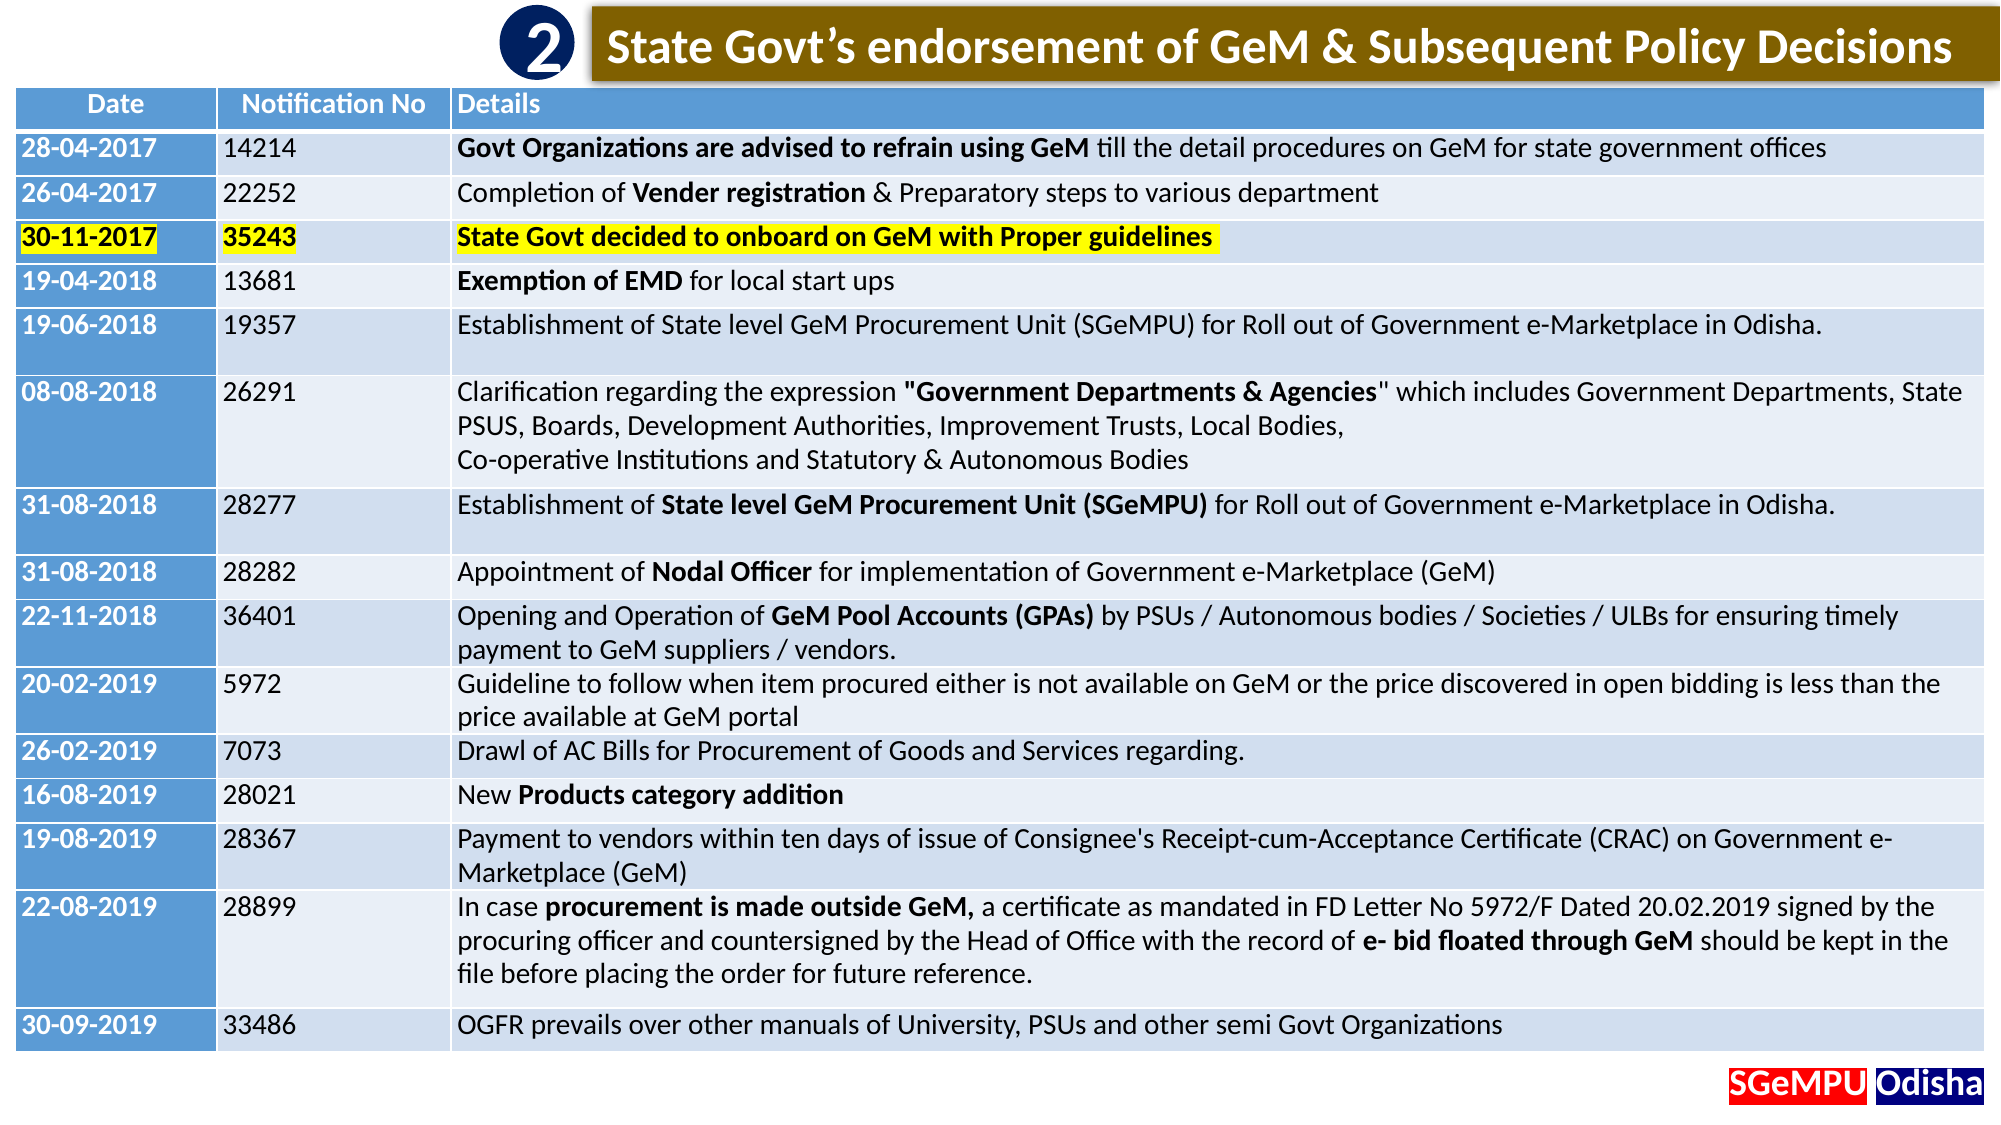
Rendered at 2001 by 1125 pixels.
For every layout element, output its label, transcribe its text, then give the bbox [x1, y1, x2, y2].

table_cell Appointment of Nodal Officer for implementation of Government e-Marketplace (GeM) [452, 556, 1984, 599]
table_header Date [16, 88, 216, 129]
text_box SGeMPU Odisha [1714, 1044, 1999, 1111]
table_cell 22-11-2018 [16, 600, 216, 666]
table_cell 19357 [218, 309, 450, 375]
table_cell Establishment of State level GeM Procurement Unit (SGeMPU) for Roll out of Government e-Marketplace in Odisha. [452, 309, 1984, 375]
table_cell 20-02-2019 [16, 668, 216, 733]
table_cell 28367 [218, 824, 450, 889]
table_cell Clarification regarding the expression "Government Departments & Agencies" which includes Government Departments, State PSUS, Boards, Development Authorities, Improvement Trusts, Local Bodies, Co-operative Institutions and Statutory & Autonomous Bodies [452, 376, 1984, 487]
text_box 2 [498, 3, 576, 81]
table_cell 28021 [218, 779, 450, 822]
table_cell Govt Organizations are advised to refrain using GeM till the detail procedures on GeM for state government offices [452, 134, 1984, 175]
table_cell Payment to vendors within ten days of issue of Consignee's Receipt-cum-Acceptance Certificate (CRAC) on Government e-Marketplace (GeM) [452, 824, 1984, 889]
table_cell 19-06-2018 [16, 309, 216, 375]
table_cell 28-04-2017 [16, 134, 216, 175]
table_cell Drawl of AC Bills for Procurement of Goods and Services regarding. [452, 735, 1984, 778]
table_cell 36401 [218, 600, 450, 666]
table_cell 19-08-2019 [16, 824, 216, 889]
table_cell 28277 [218, 489, 450, 554]
table_header Details [452, 88, 1984, 129]
table_cell Opening and Operation of GeM Pool Accounts (GPAs) by PSUs / Autonomous bodies / Societies / ULBs for ensuring timely payment to GeM suppliers / vendors. [452, 600, 1984, 666]
table_cell 26-02-2019 [16, 735, 216, 778]
table_cell 13681 [218, 265, 450, 307]
table_cell 14214 [218, 134, 450, 175]
table_cell 26-04-2017 [16, 177, 216, 219]
table_cell 30-09-2019 [16, 1009, 216, 1051]
table_cell Completion of Vender registration & Preparatory steps to various department [452, 177, 1984, 219]
table_cell 31-08-2018 [16, 556, 216, 599]
table_cell 16-08-2019 [16, 779, 216, 822]
table_cell 33486 [218, 1009, 450, 1051]
table_cell OGFR prevails over other manuals of University, PSUs and other semi Govt Organizations [452, 1009, 1984, 1051]
table_cell Guideline to follow when item procured either is not available on GeM or the price discovered in open bidding is less than the price available at GeM portal [452, 668, 1984, 733]
table_cell Exemption of EMD for local start ups [452, 265, 1984, 307]
table_cell 28282 [218, 556, 450, 599]
table_cell 08-08-2018 [16, 376, 216, 487]
table_cell 26291 [218, 376, 450, 487]
table_cell 30-11-2017 [16, 221, 216, 263]
table_cell 5972 [218, 668, 450, 733]
text_box State Govt’s endorsement of GeM & Subsequent Policy Decisions [592, 6, 2000, 81]
table_cell 31-08-2018 [16, 489, 216, 554]
table_cell State Govt decided to onboard on GeM with Proper guidelines [452, 221, 1984, 263]
table_cell 35243 [218, 221, 450, 263]
table_cell Establishment of State level GeM Procurement Unit (SGeMPU) for Roll out of Government e-Marketplace in Odisha. [452, 489, 1984, 554]
table_cell In case procurement is made outside GeM, a certificate as mandated in FD Letter No 5972/F Dated 20.02.2019 signed by the procuring officer and countersigned by the Head of Office with the record of e- bid floated through GeM should be kept in the file before placing the order for future reference. [452, 891, 1984, 1007]
table_cell 22252 [218, 177, 450, 219]
table_cell 28899 [218, 891, 450, 1007]
table_cell New Products category addition [452, 779, 1984, 822]
table_cell 22-08-2019 [16, 891, 216, 1007]
table_cell 7073 [218, 735, 450, 778]
table_cell 19-04-2018 [16, 265, 216, 307]
table_header Notification No [218, 88, 450, 129]
